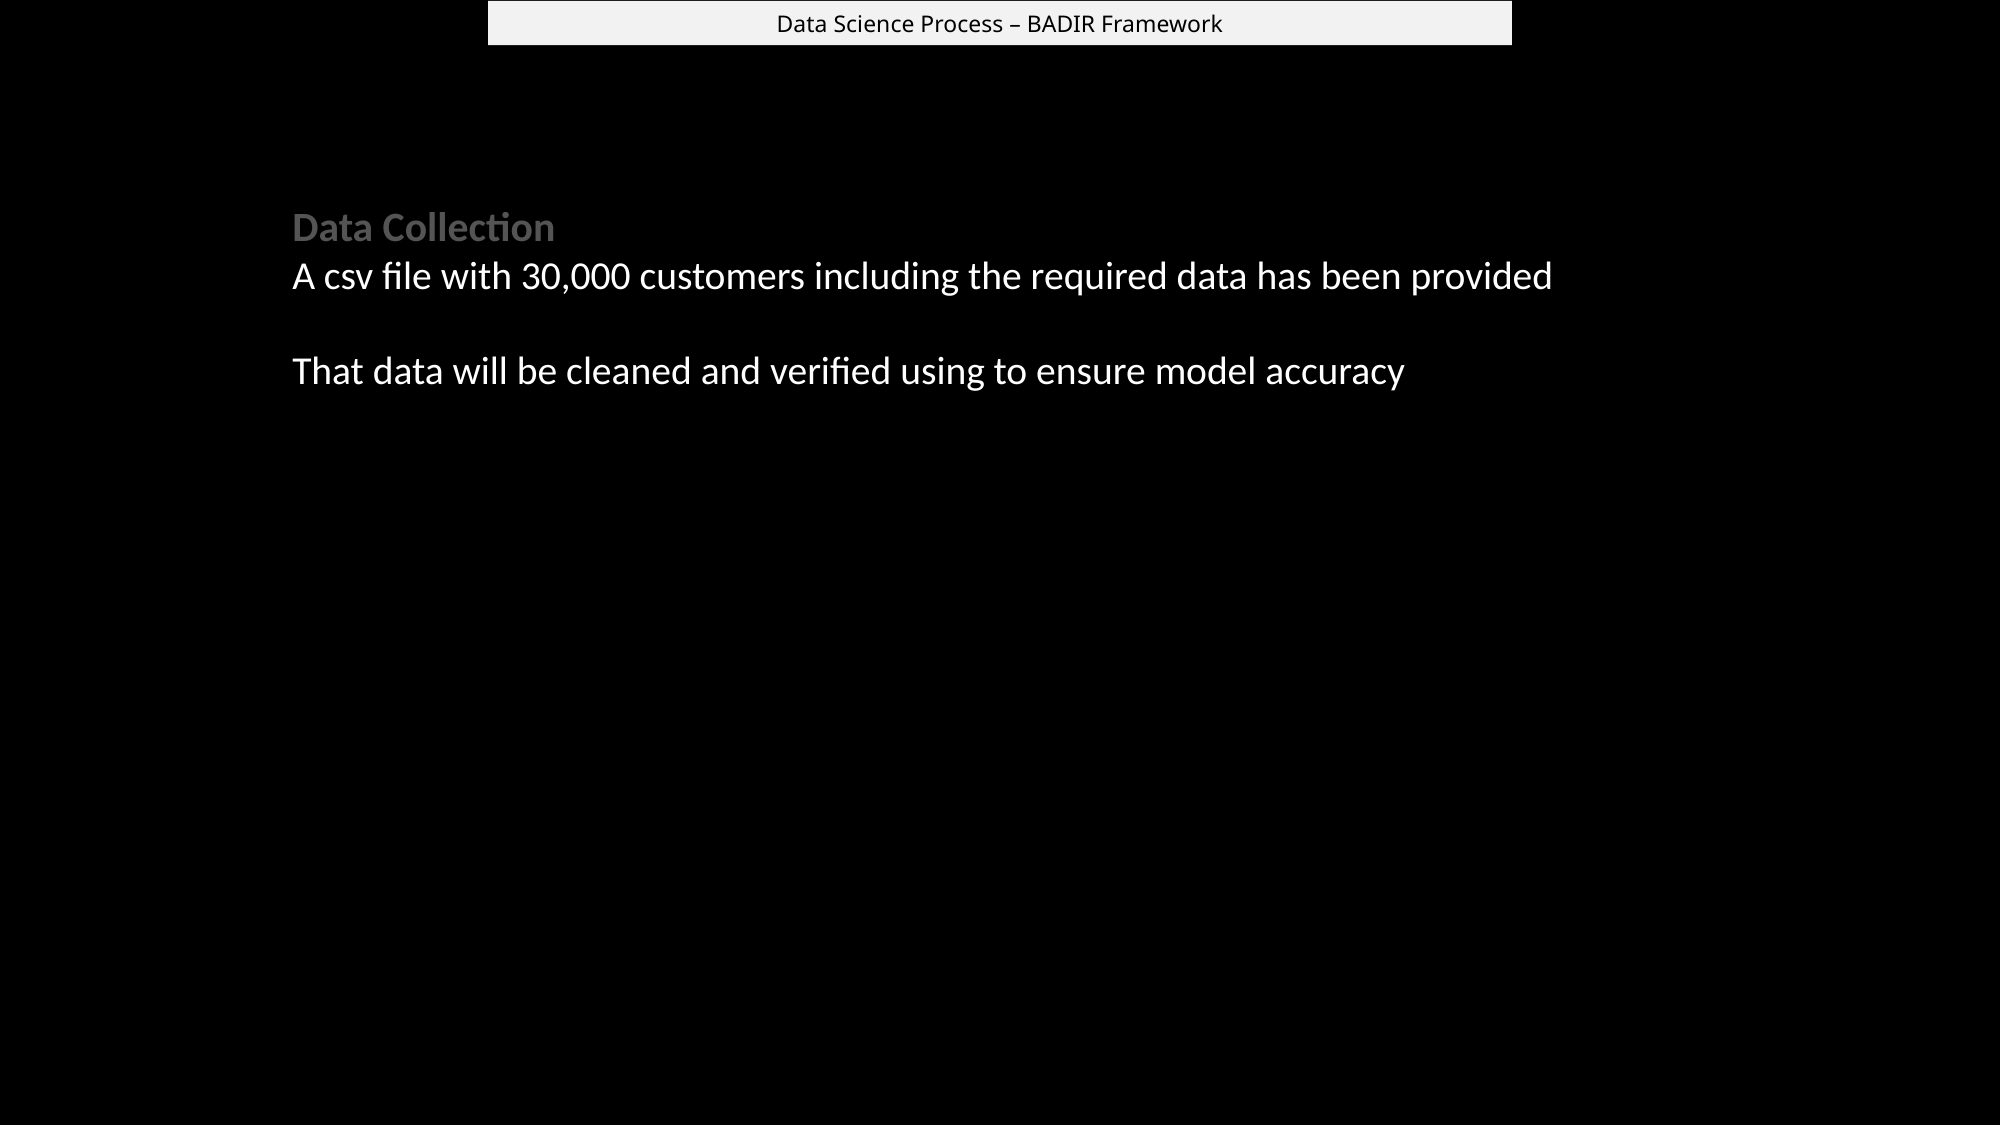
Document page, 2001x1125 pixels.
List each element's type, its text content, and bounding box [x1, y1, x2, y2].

title Data Science Process – BADIR Framework [488, 0, 1512, 46]
text_box Data Collection A csv file with 30,000 customers including the required data has been provided That data will be cleaned and verified using to ensure model accuracy [277, 192, 1723, 618]
